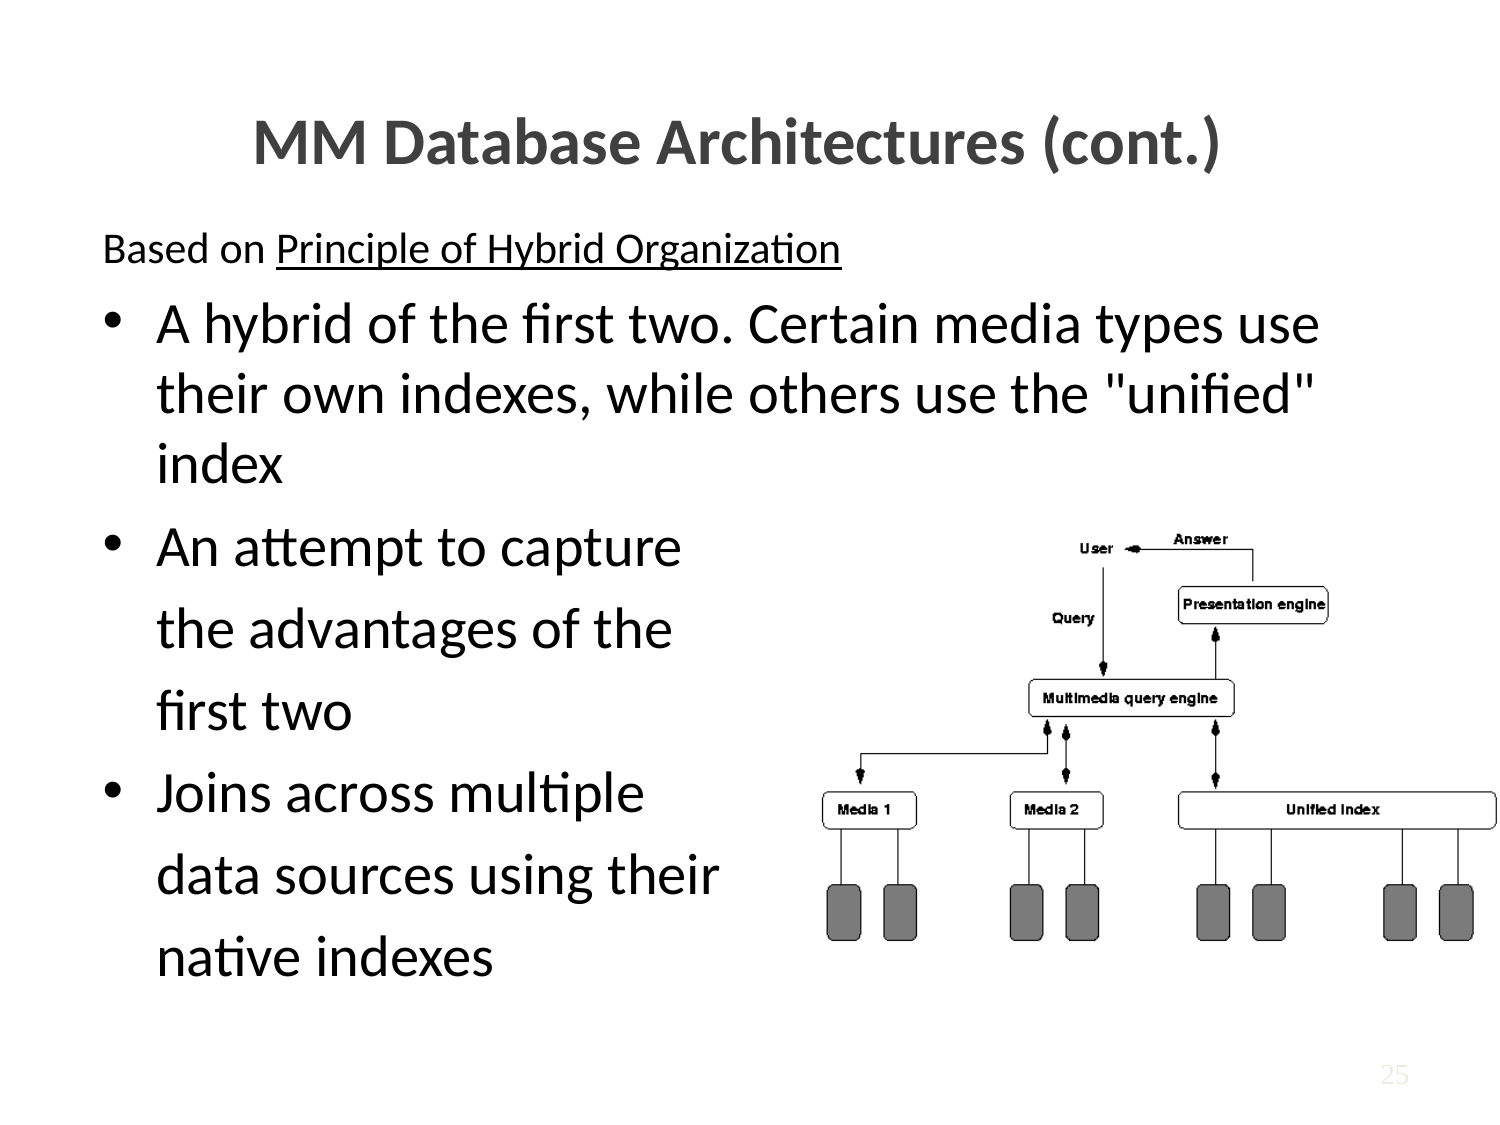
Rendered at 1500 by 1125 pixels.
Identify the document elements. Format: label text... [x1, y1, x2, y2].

list Based on Principle of Hybrid Organization A hybrid of the first two. Certain media types use their own indexes, while others use the "unified" index An attempt to capture the advantages of the first two Joins across multiple data sources using their native indexes [87, 212, 1388, 1000]
picture [799, 505, 1500, 1013]
title MM Database Architectures (cont.) [87, 75, 1388, 200]
slide_number 25 [1074, 1042, 1425, 1103]
